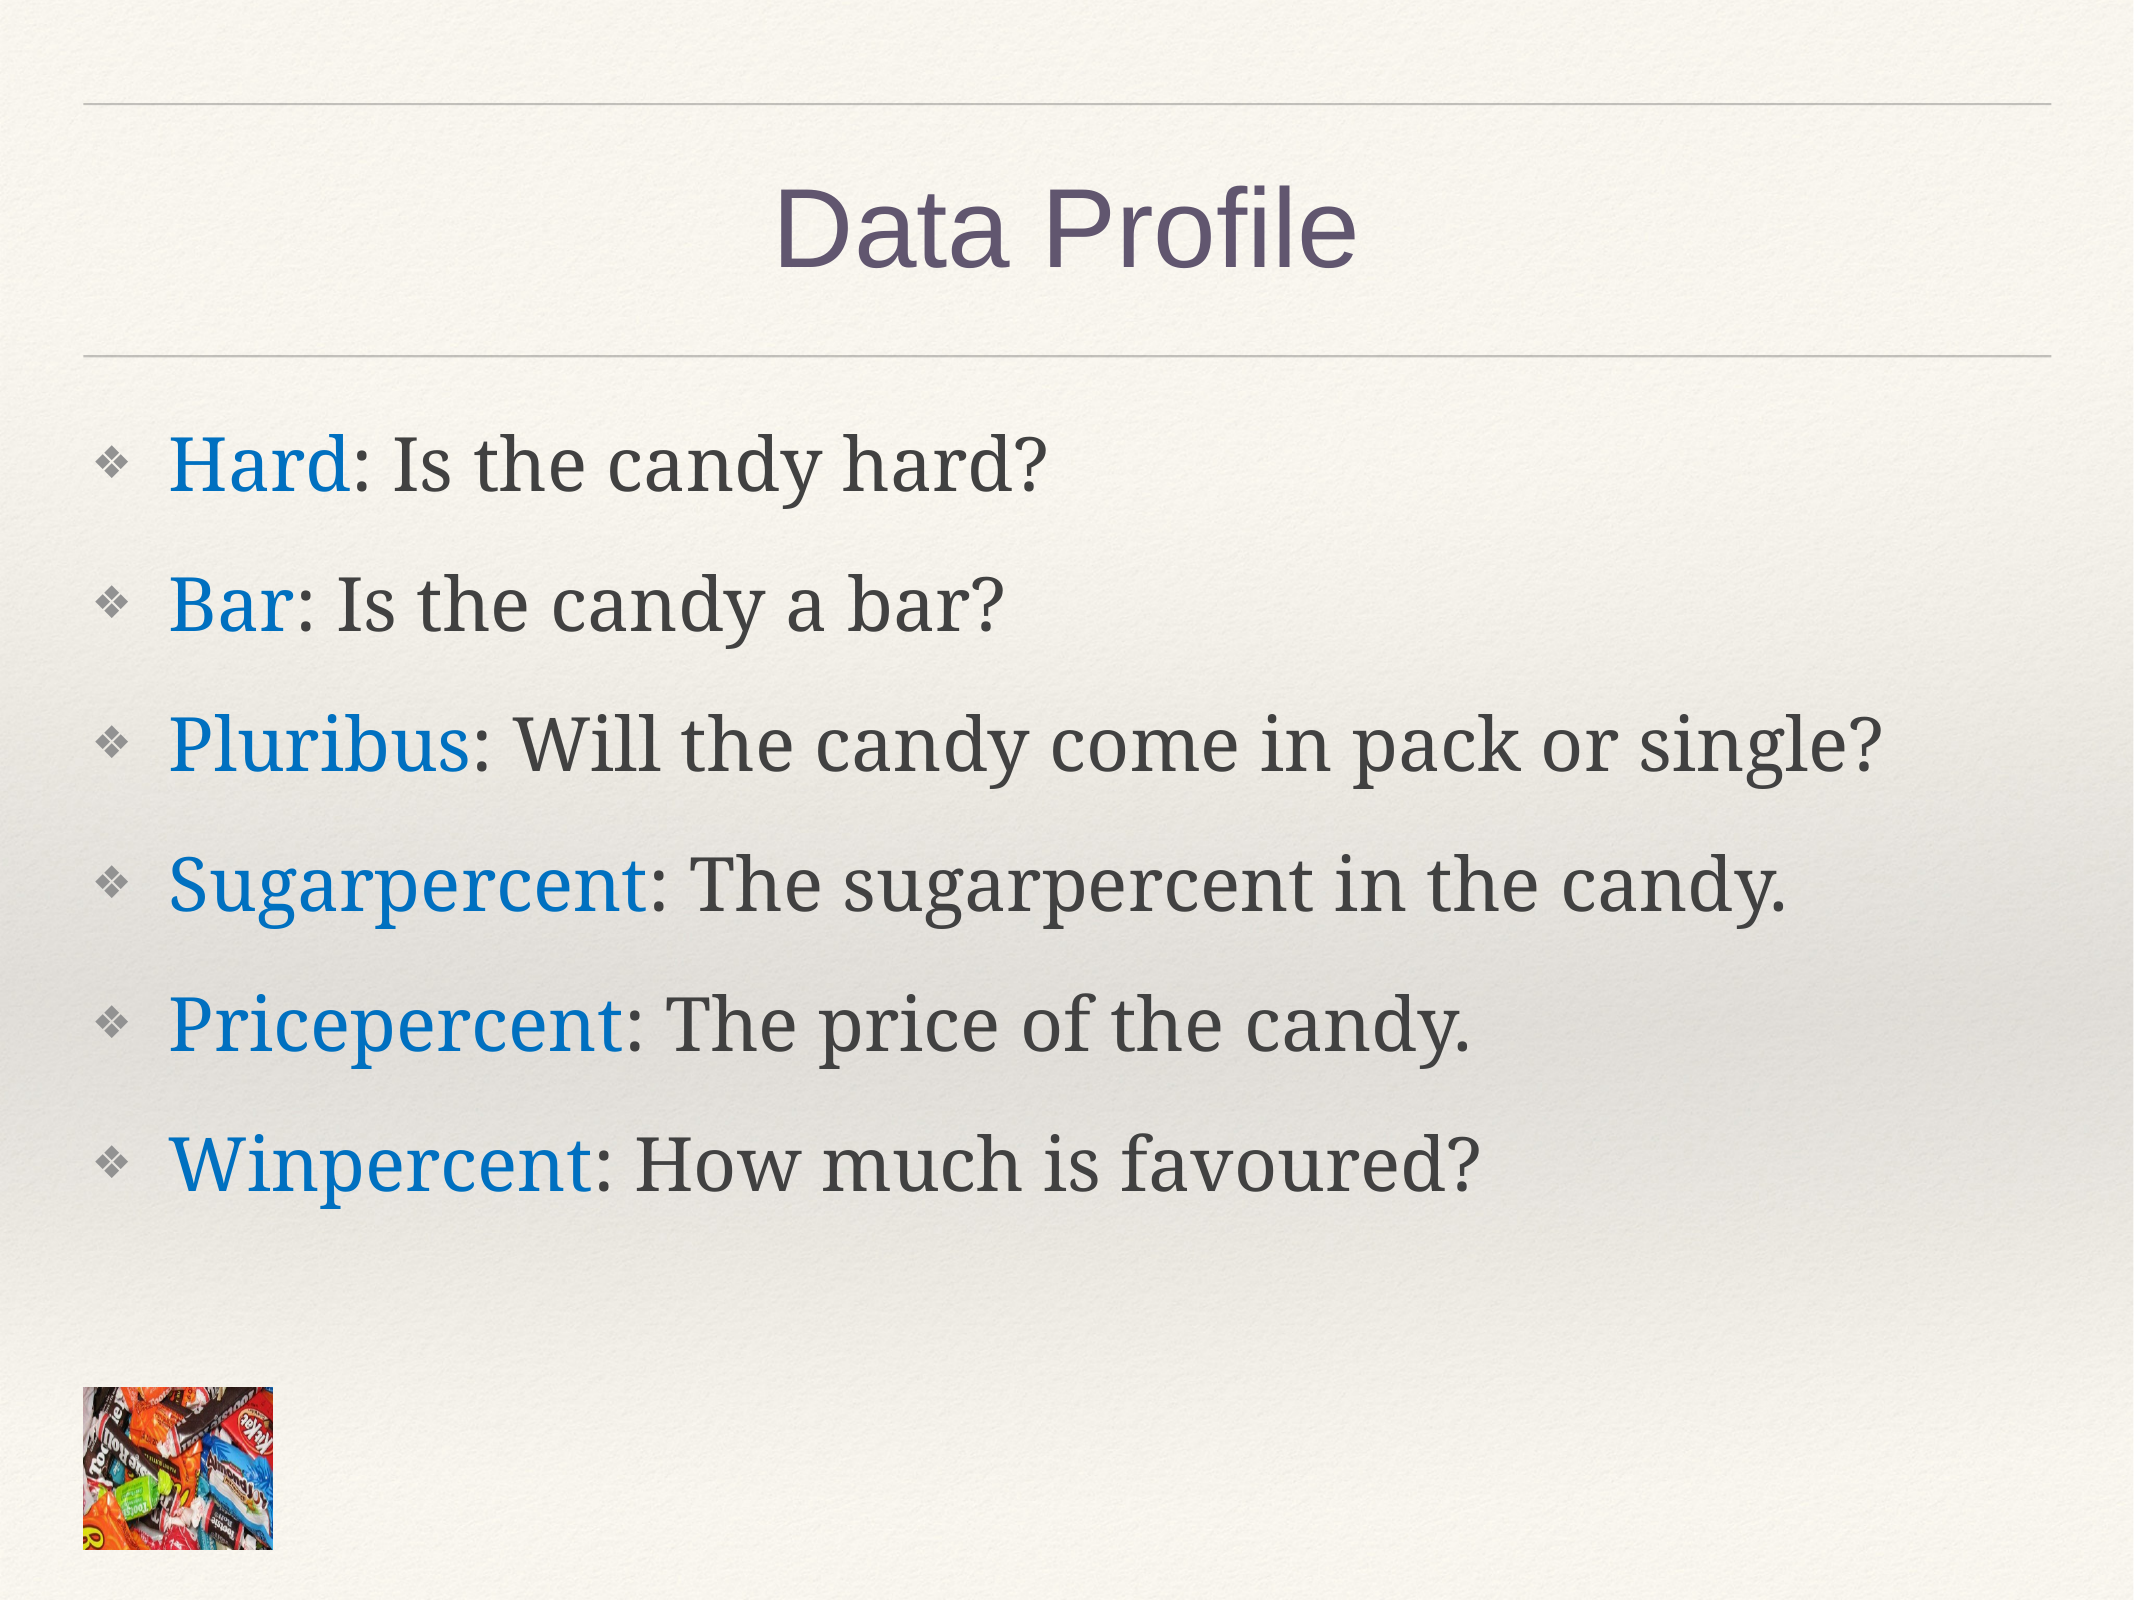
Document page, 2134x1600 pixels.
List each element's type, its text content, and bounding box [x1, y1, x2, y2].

title Data Profile [82, 130, 2051, 332]
list Hard: Is the candy hard? Bar: Is the candy a bar? Pluribus: Will the candy come in pack or single? Sugarpercent: The sugarpercent in the candy. Pricepercent: The price of the candy. Winpercent: How much is favoured? [82, 380, 2051, 1382]
picture [0, 0, 2134, 1600]
